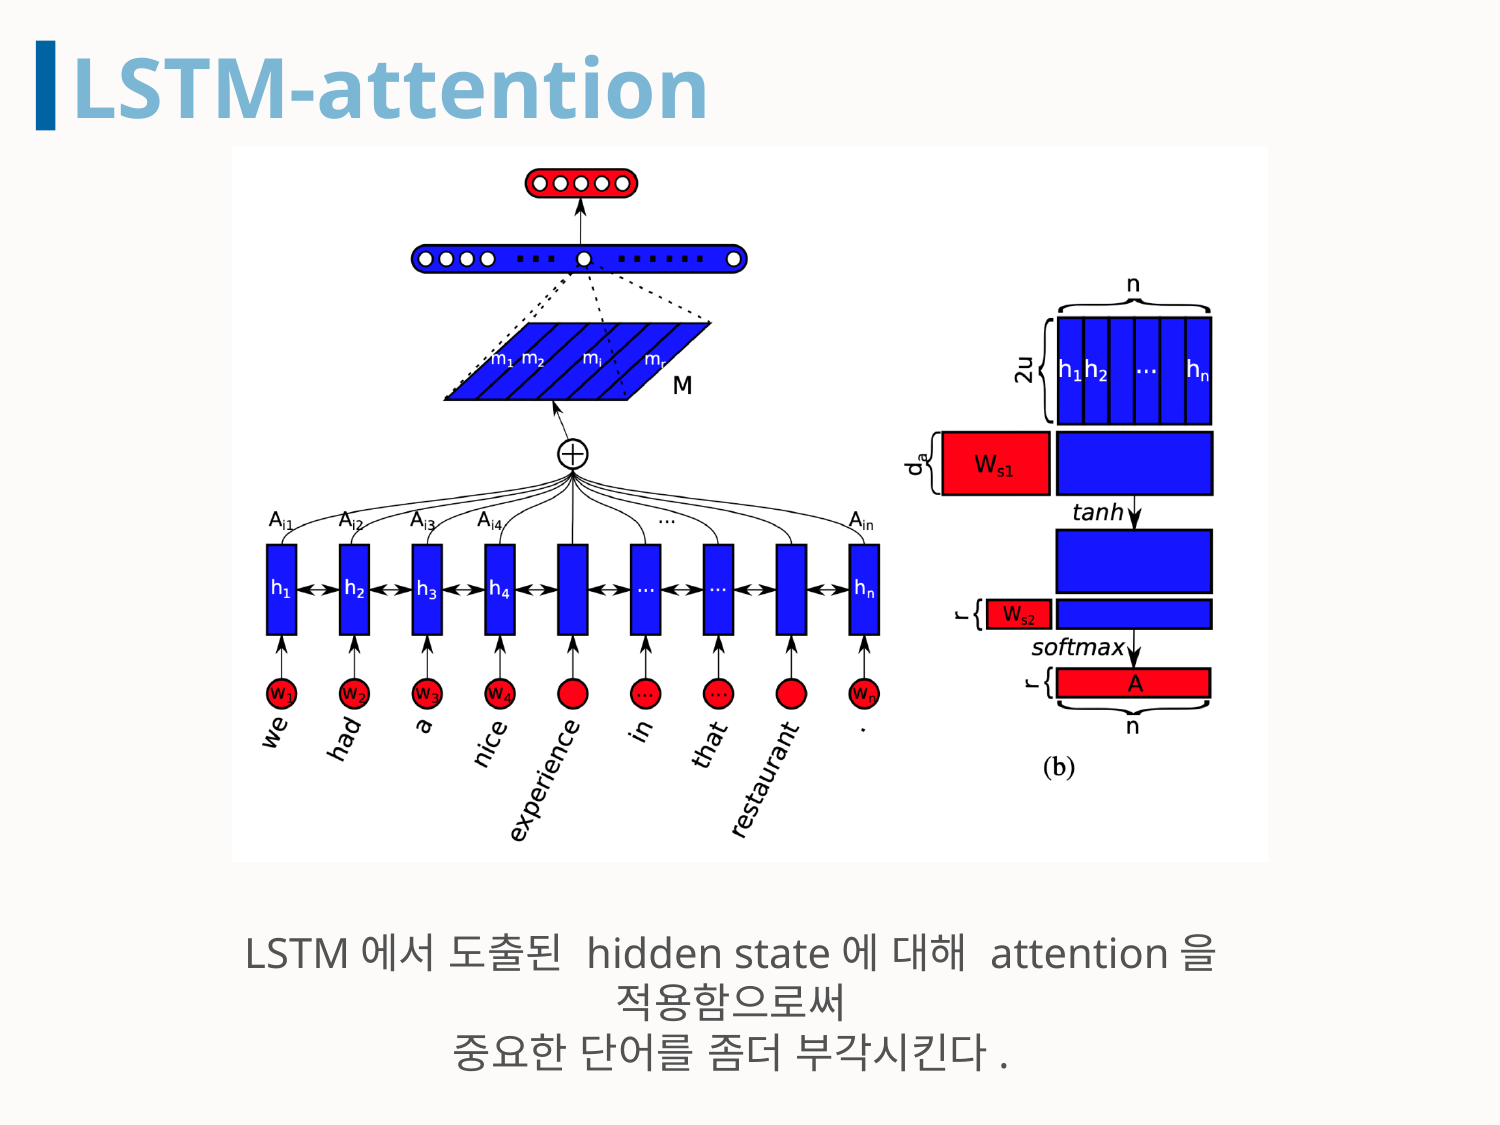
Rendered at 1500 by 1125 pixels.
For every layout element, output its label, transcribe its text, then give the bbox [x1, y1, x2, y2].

text_box LSTM-attention [55, 27, 863, 143]
text_box [35, 40, 55, 131]
picture [232, 147, 1268, 862]
text_box LSTM에서 도출된 hidden state에 대해 attention을 적용함으로써 중요한 단어를 좀더 부각시킨다. [188, 919, 1274, 1085]
